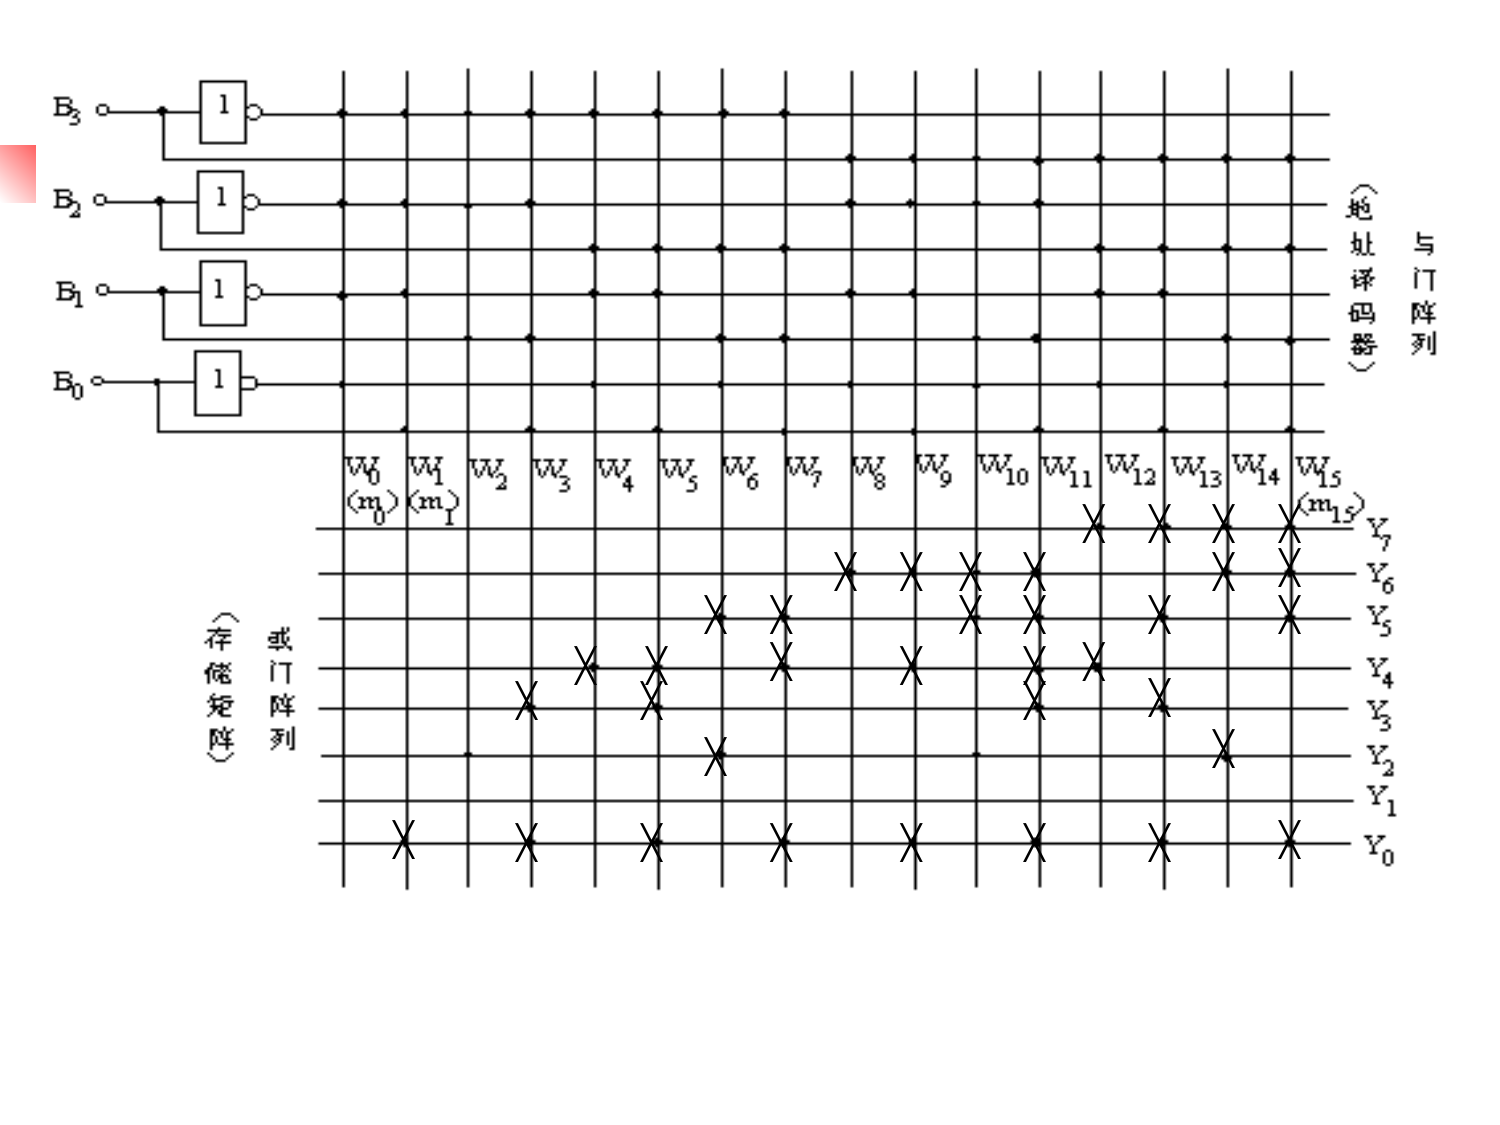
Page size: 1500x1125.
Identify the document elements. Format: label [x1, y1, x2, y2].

text_box [36, 54, 1463, 907]
